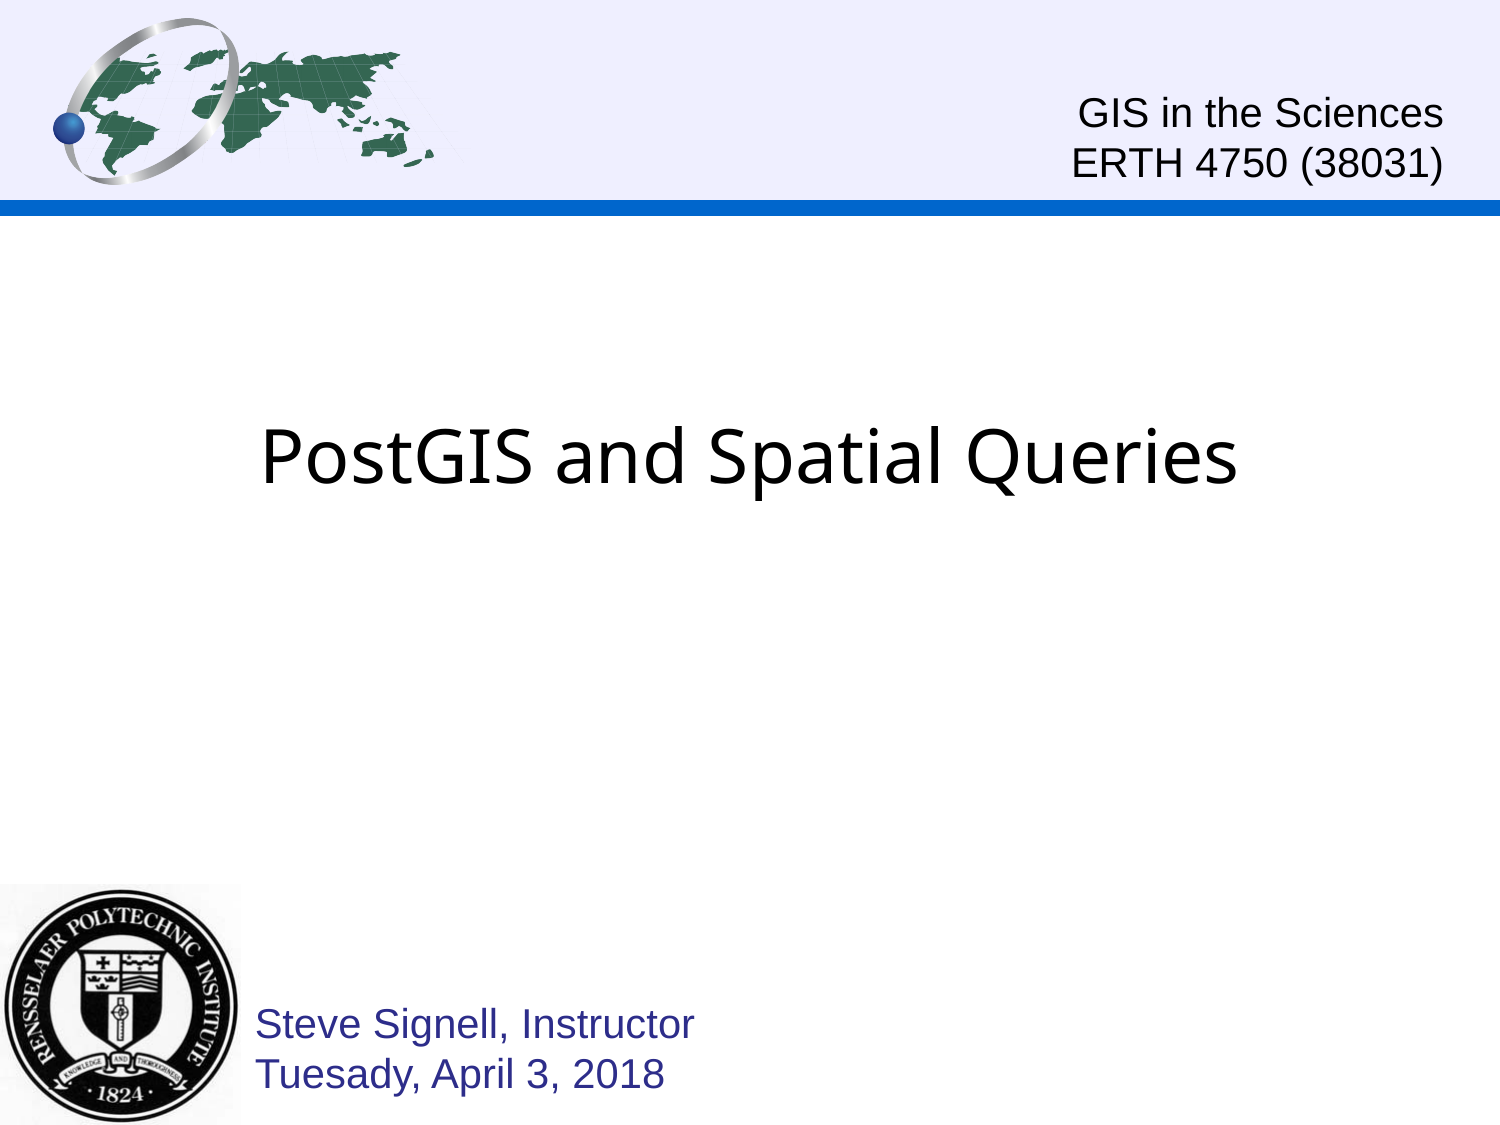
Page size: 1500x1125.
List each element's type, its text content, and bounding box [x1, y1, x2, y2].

picture [47, 18, 471, 185]
text_box GIS in the Sciences ERTH 4750 (38031) [679, 78, 1459, 193]
text_box Steve Signell, Instructor Tuesady, April 3, 2018 [245, 989, 1500, 1105]
title PostGIS and Spatial Queries [0, 333, 1500, 575]
picture [0, 884, 241, 1125]
